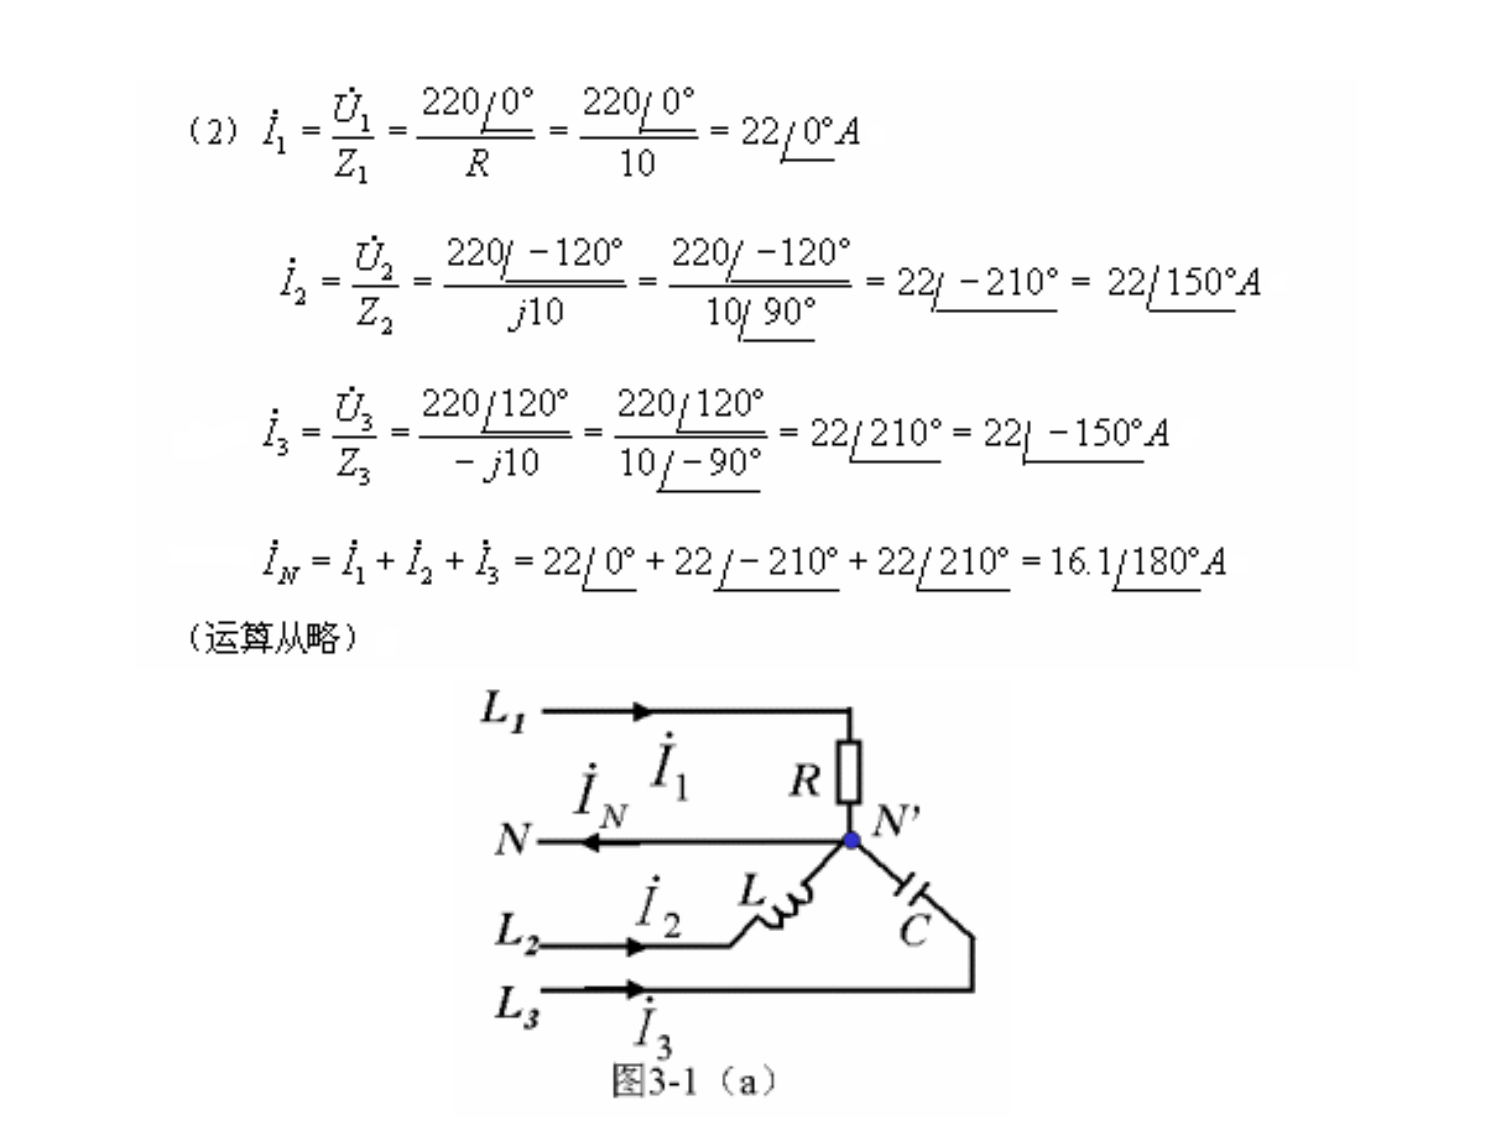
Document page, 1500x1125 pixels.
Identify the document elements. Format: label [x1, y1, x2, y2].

picture [135, 77, 1365, 1118]
